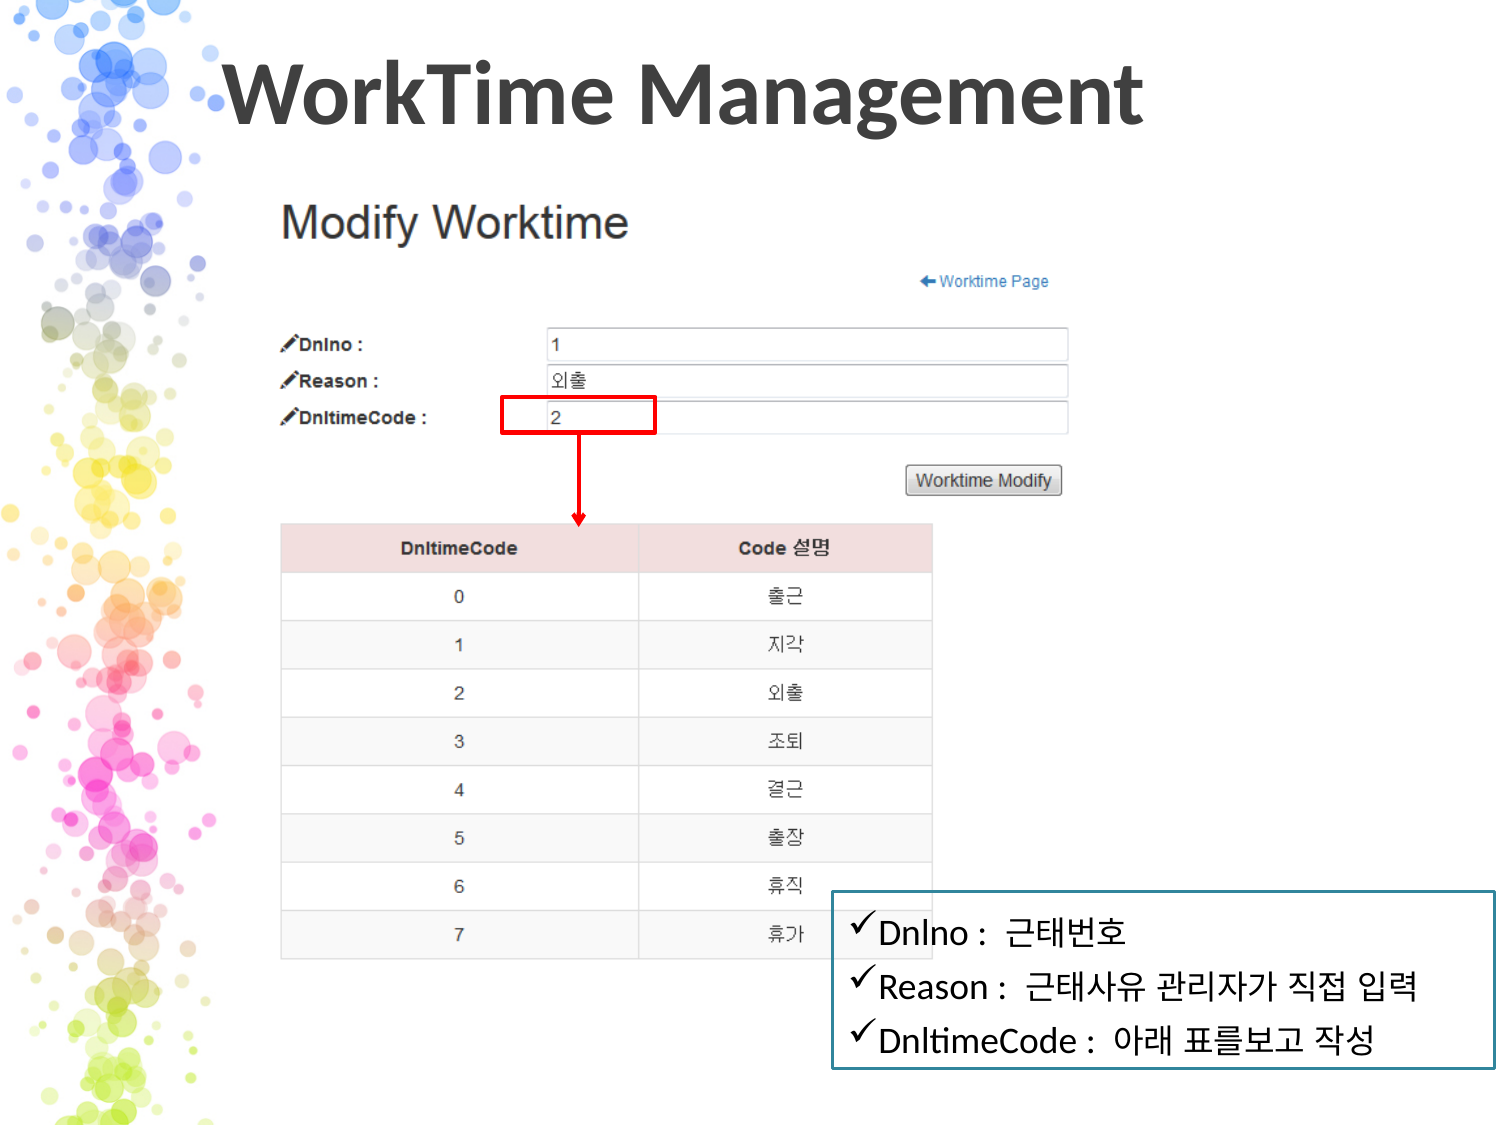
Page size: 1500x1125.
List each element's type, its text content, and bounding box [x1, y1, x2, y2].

text_box Dnlno : 근태번호 Reason : 근태사유 관리자가 직접 입력 DnltimeCode : 아래 표를보고 작성 [832, 891, 1495, 1069]
picture [0, 0, 1500, 1125]
title WorkTime Management [206, 0, 1500, 176]
